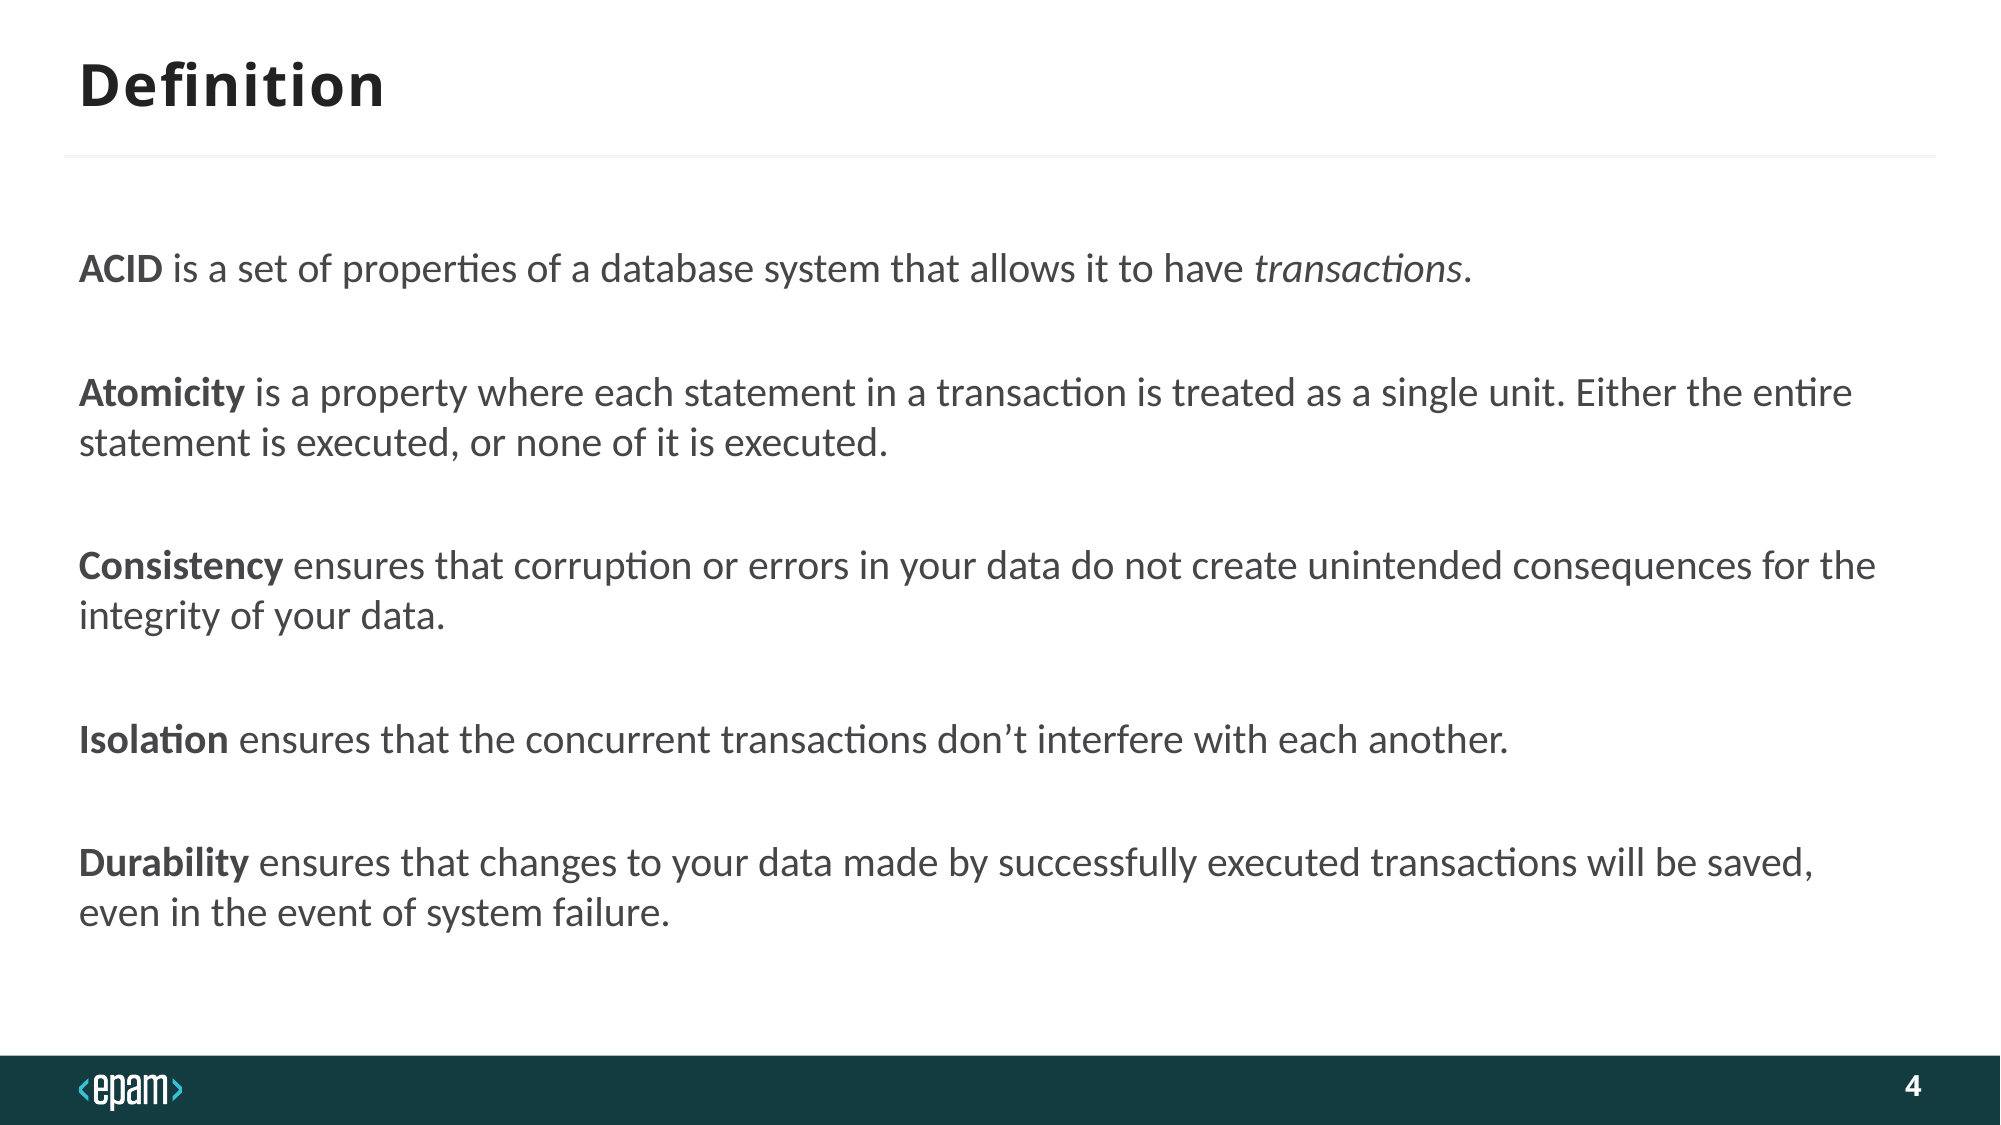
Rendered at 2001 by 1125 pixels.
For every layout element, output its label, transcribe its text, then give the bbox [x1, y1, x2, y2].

list ACID is a set of properties of a database system that allows it to have transactions. Atomicity is a property where each statement in a transaction is treated as a single unit. Either the entire statement is executed, or none of it is executed. Consistency ensures that corruption or errors in your data do not create unintended consequences for the integrity of your data. Isolation ensures that the concurrent transactions don’t interfere with each another. Durability ensures that changes to your data made by successfully executed transactions will be saved, even in the event of system failure. [78, 240, 1895, 984]
title Definition [78, 50, 1922, 116]
slide_number 4 [1621, 1055, 1922, 1125]
